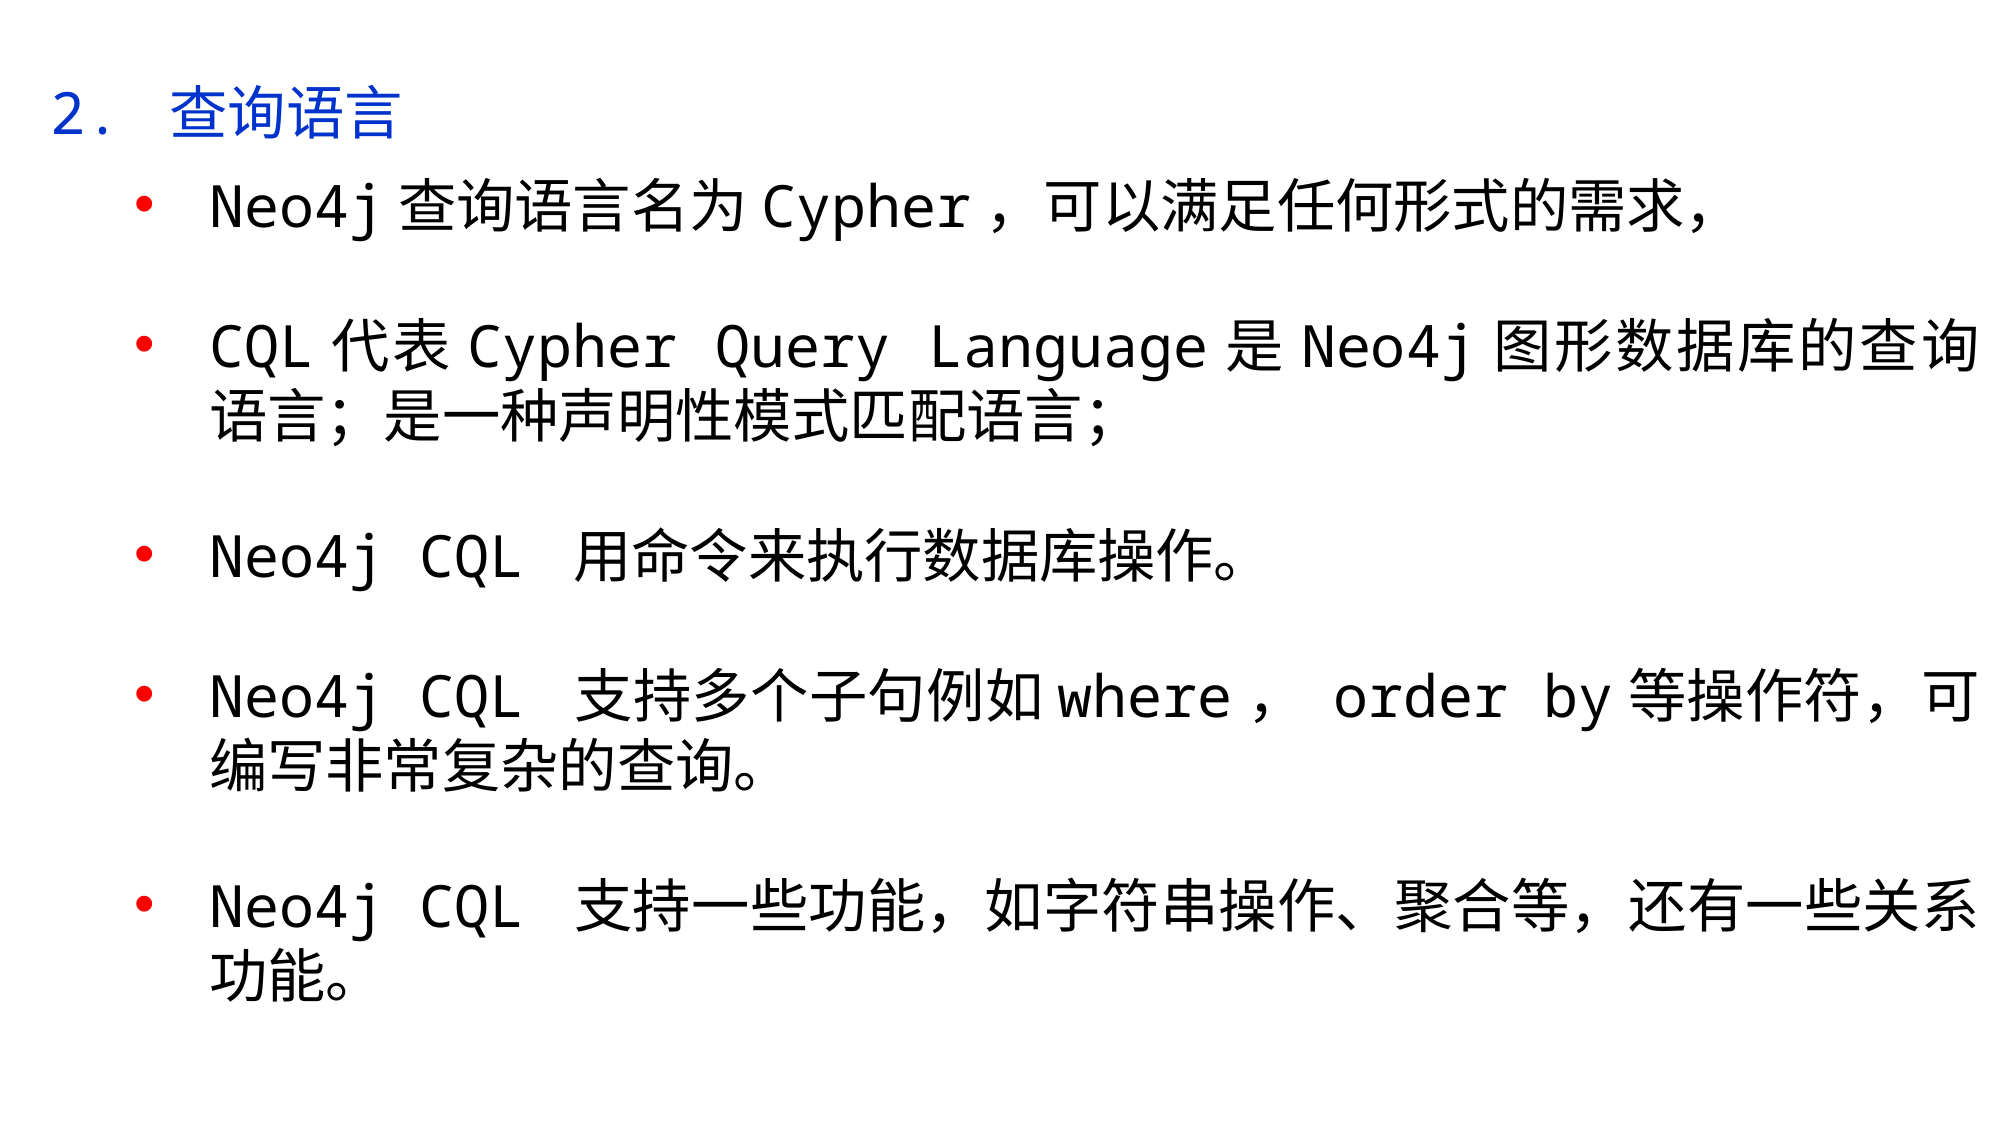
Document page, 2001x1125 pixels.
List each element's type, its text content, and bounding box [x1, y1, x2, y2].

text_box Neo4j查询语言名为Cypher，可以满足任何形式的需求， CQL代表Cypher Query Language是Neo4j图形数据库的查询语言；是一种声明性模式匹配语言； Neo4j CQL 用命令来执行数据库操作。 Neo4j CQL 支持多个子句例如where， order by等操作符，可编写非常复杂的查询。 Neo4j CQL 支持一些功能，如字符串操作、聚合等，还有一些关系功能。 [114, 158, 2000, 1019]
text_box 2. 查询语言 [31, 66, 975, 156]
